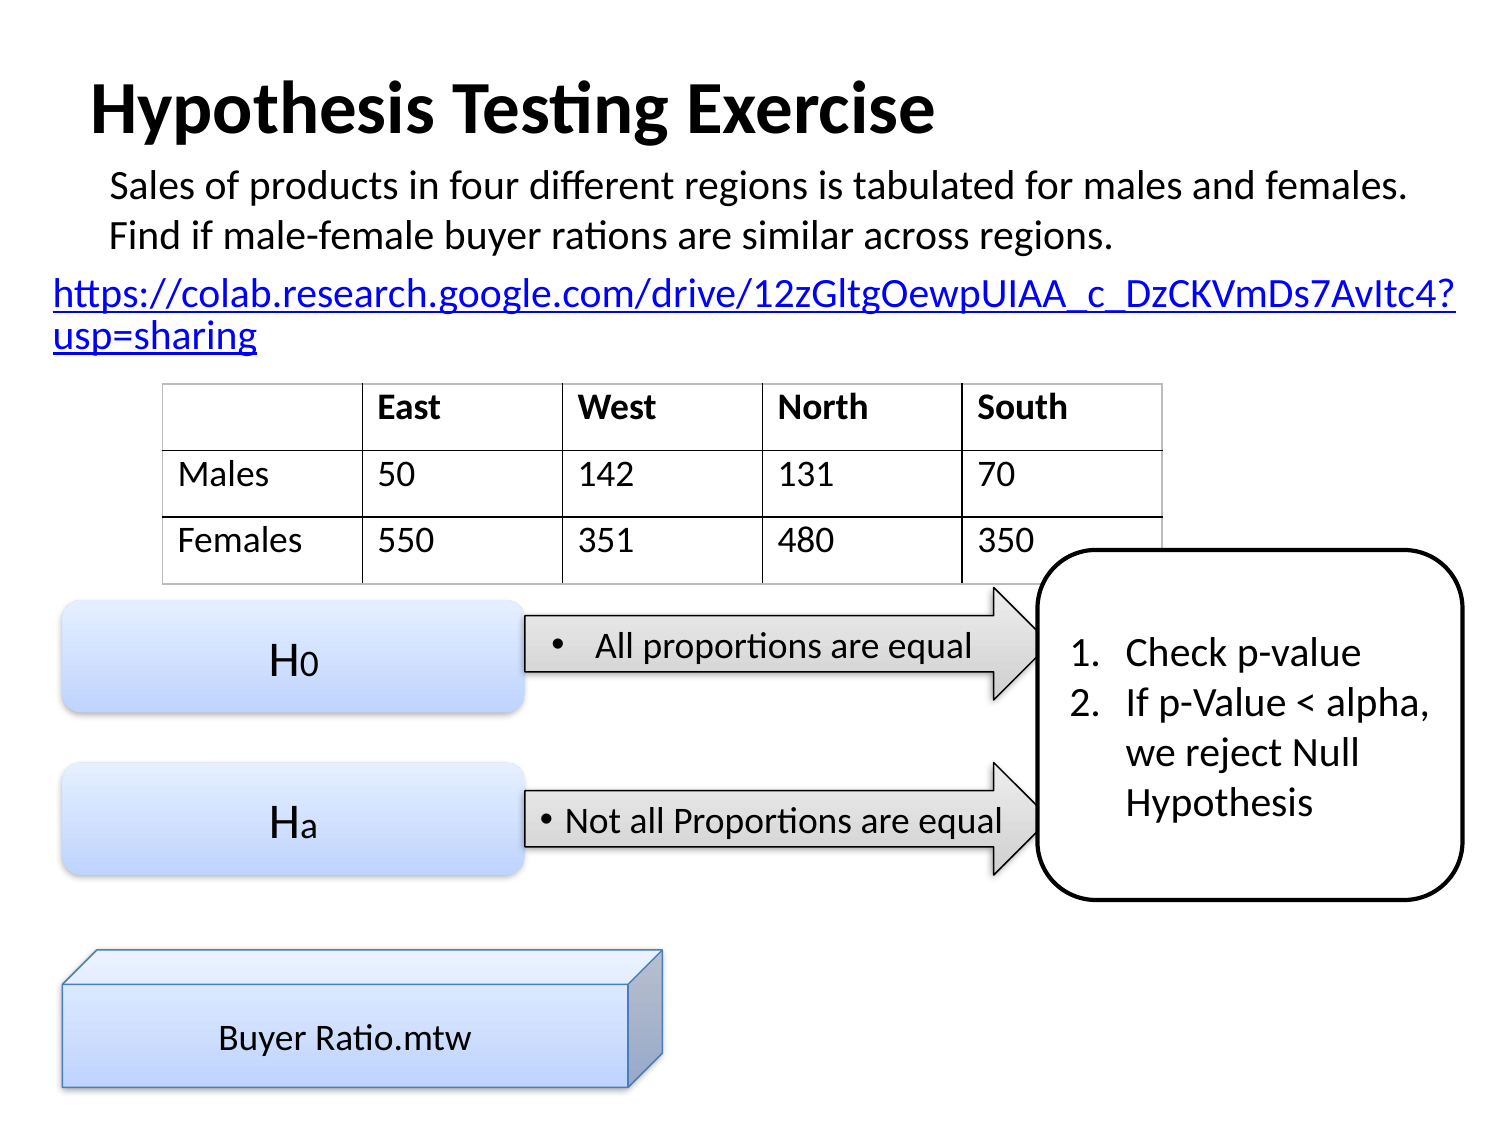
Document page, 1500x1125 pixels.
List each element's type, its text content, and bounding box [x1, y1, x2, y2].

table_header North [763, 385, 961, 450]
table_cell 480 [763, 518, 961, 583]
title Hypothesis Testing Exercise [75, 45, 1425, 149]
table_cell 550 [363, 518, 562, 583]
table_cell 50 [363, 451, 562, 516]
table_header [163, 385, 362, 450]
text_box Ha [61, 761, 526, 876]
table_cell 70 [963, 451, 1161, 516]
table_cell Females [163, 518, 362, 583]
table_header East [363, 385, 562, 450]
table_cell 350 [963, 518, 1161, 583]
table_header South [963, 385, 1161, 450]
text_box Not all Proportions are equal [524, 761, 1035, 876]
text_box H0 [61, 599, 526, 714]
list Sales of products in four different regions is tabulated for males and females. Find if male-female buyer rations are similar across regions. https://colab.research.google.com/drive/12zGltgOewpUIAA_c_DzCKVmDs7AvItc4?usp=sharing [37, 149, 1475, 1088]
table_cell 131 [763, 451, 961, 516]
text_box Buyer Ratio.mtw [61, 949, 664, 1089]
text_box Check p-value If p-Value < alpha, we reject Null Hypothesis [1035, 547, 1465, 903]
table_cell 142 [563, 451, 762, 516]
table_header West [563, 385, 762, 450]
text_box All proportions are equal [524, 586, 1035, 701]
table_cell Males [163, 451, 362, 516]
table_cell 351 [563, 518, 762, 583]
